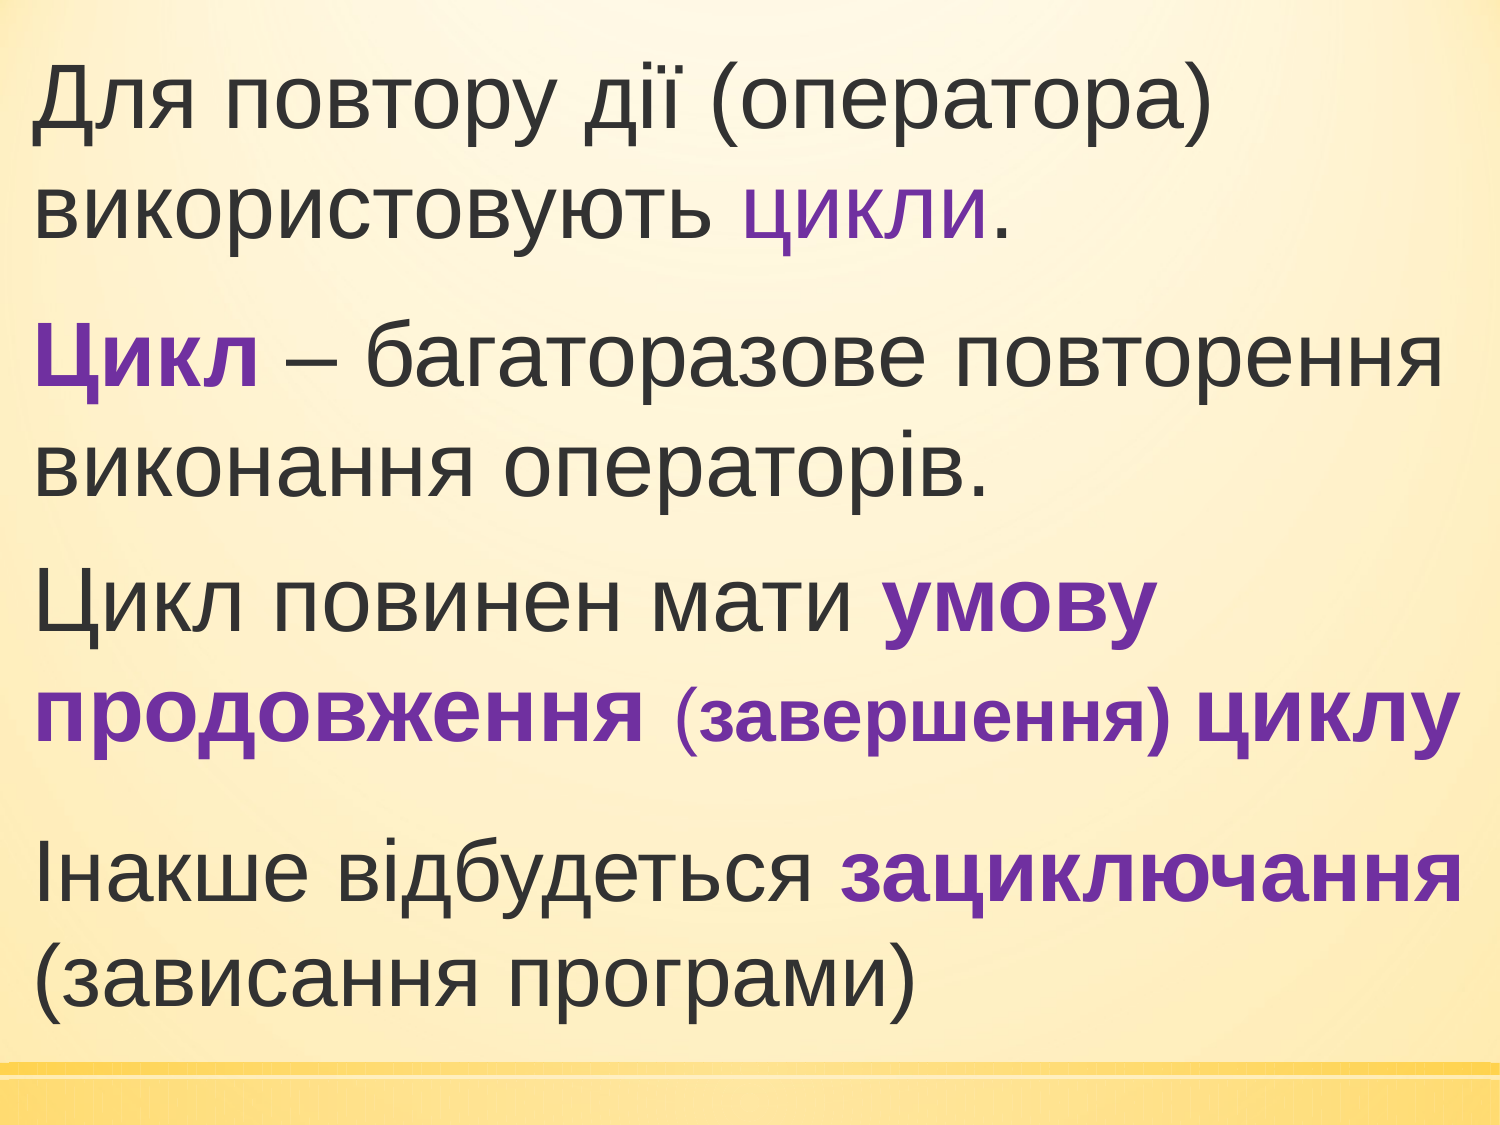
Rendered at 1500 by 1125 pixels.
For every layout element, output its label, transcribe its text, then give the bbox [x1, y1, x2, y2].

text_box Цикл – багаторазове повторення виконання операторів. [18, 287, 1500, 522]
text_box Для повтору дії (оператора) використовують цикли. [18, 29, 1475, 265]
text_box Цикл повинен мати умову продовження (завершення) циклу [18, 532, 1500, 768]
picture [0, 1075, 1500, 1079]
picture [0, 0, 1500, 1062]
text_box Інакше відбудеться зациключання (зависання програми) [18, 806, 1500, 1032]
